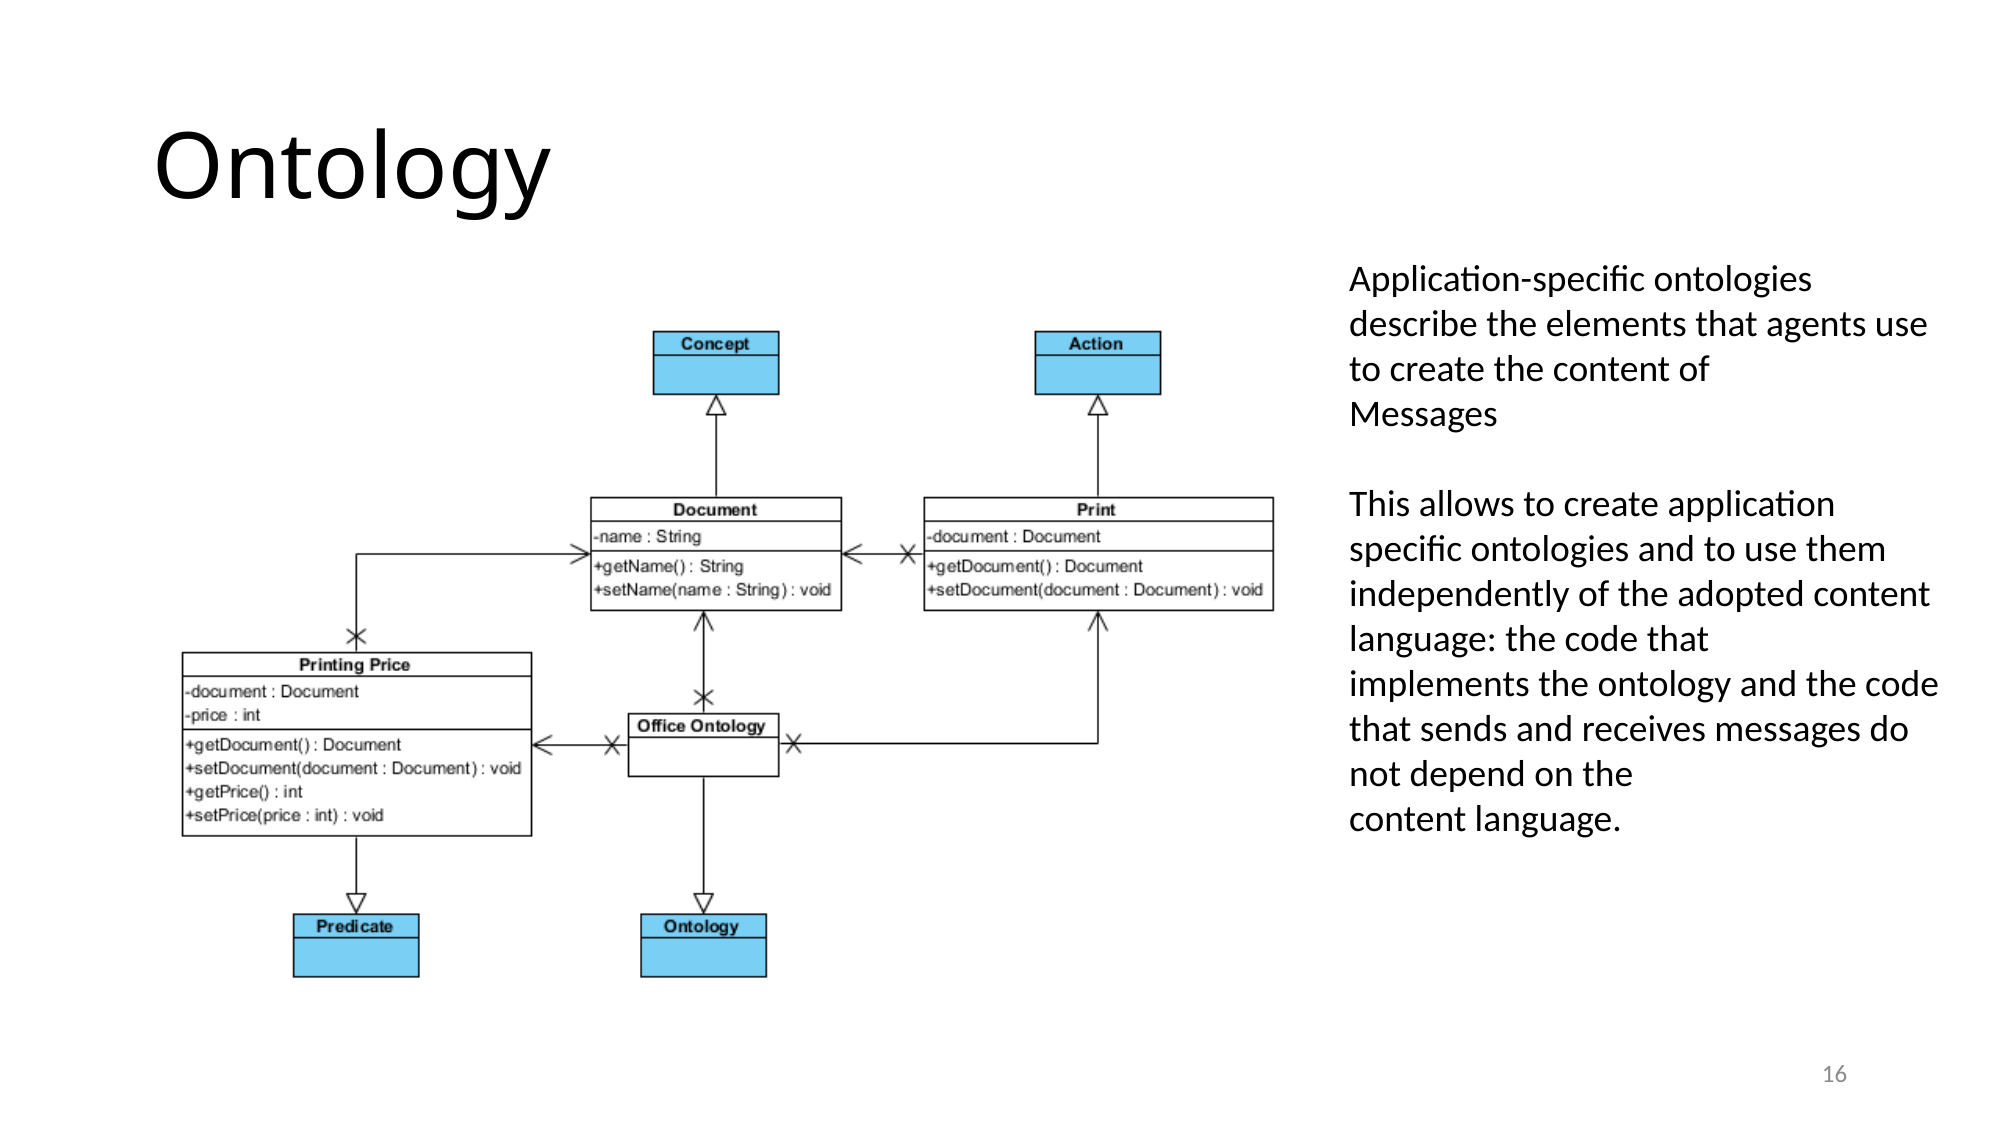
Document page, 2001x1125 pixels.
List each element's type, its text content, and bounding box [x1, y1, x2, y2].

title Ontology [137, 59, 1863, 278]
slide_number 16 [1412, 1042, 1863, 1103]
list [168, 328, 1279, 992]
text_box Application-specific ontologies describe the elements that agents use to create the content of Messages This allows to create application specific ontologies and to use them independently of the adopted content language: the code that implements the ontology and the code that sends and receives messages do not depend on the content language. [1334, 246, 1960, 847]
